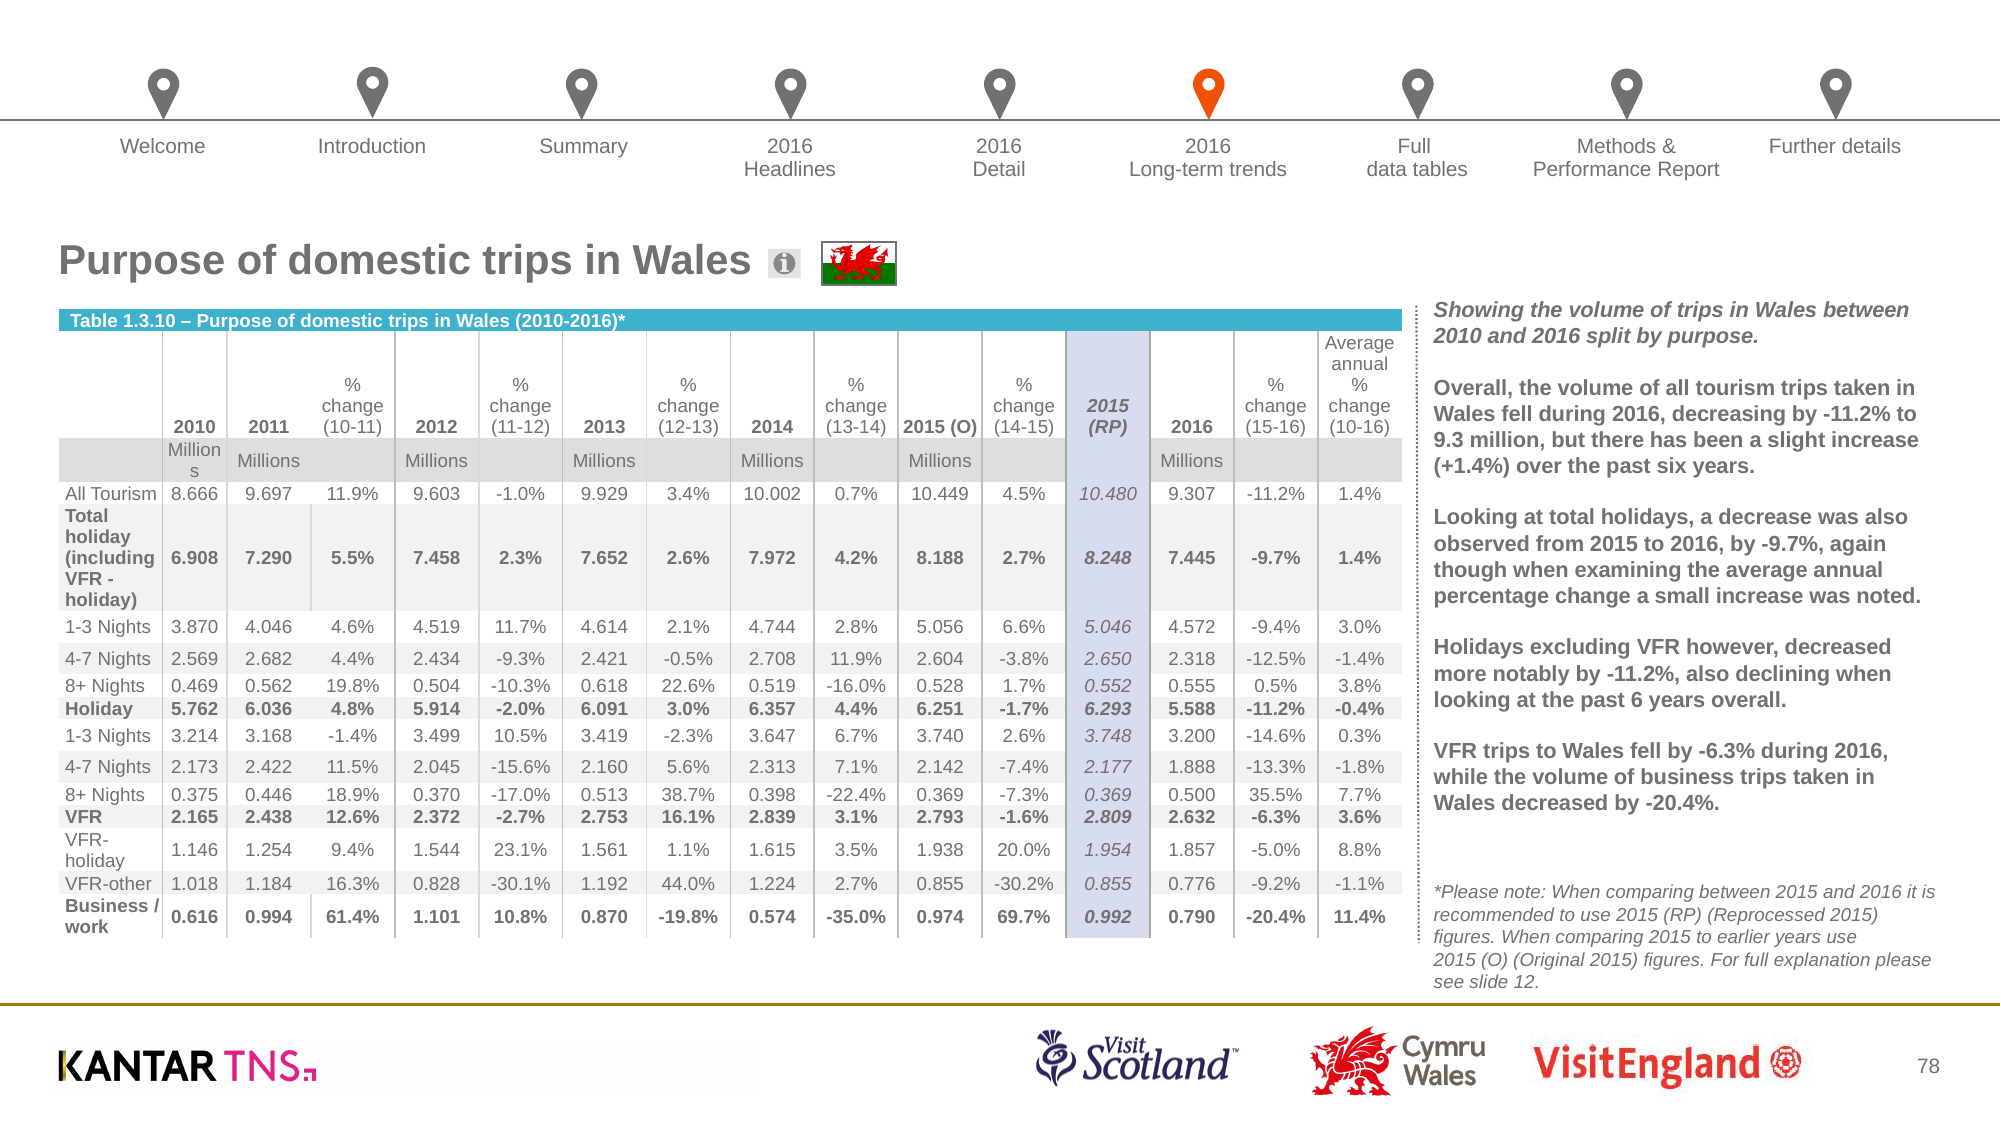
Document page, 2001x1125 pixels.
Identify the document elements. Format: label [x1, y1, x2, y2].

picture [822, 242, 896, 285]
table_header [59, 309, 1402, 331]
table_cell [1319, 331, 1402, 938]
title [58, 167, 1937, 283]
text_box [767, 248, 802, 279]
slide_number [1780, 1048, 1941, 1082]
table_cell [163, 331, 226, 938]
table_cell [1151, 331, 1233, 938]
table_cell [480, 331, 562, 938]
text_box [0, 68, 2000, 121]
table_cell [563, 331, 646, 938]
text_box [356, 66, 389, 119]
text_box [147, 68, 180, 119]
picture [48, 1039, 759, 1093]
table_cell [1235, 331, 1317, 938]
table_cell [731, 331, 813, 938]
table_cell [647, 331, 730, 938]
text_box [1433, 295, 1940, 993]
table_cell [983, 331, 1065, 938]
table_cell [59, 331, 162, 938]
table_cell [1067, 331, 1149, 938]
table_cell [396, 331, 478, 938]
picture [1002, 1008, 1266, 1114]
table_cell [228, 331, 394, 938]
table_cell [899, 331, 981, 938]
picture [1310, 1026, 1485, 1096]
table_cell [815, 331, 897, 938]
